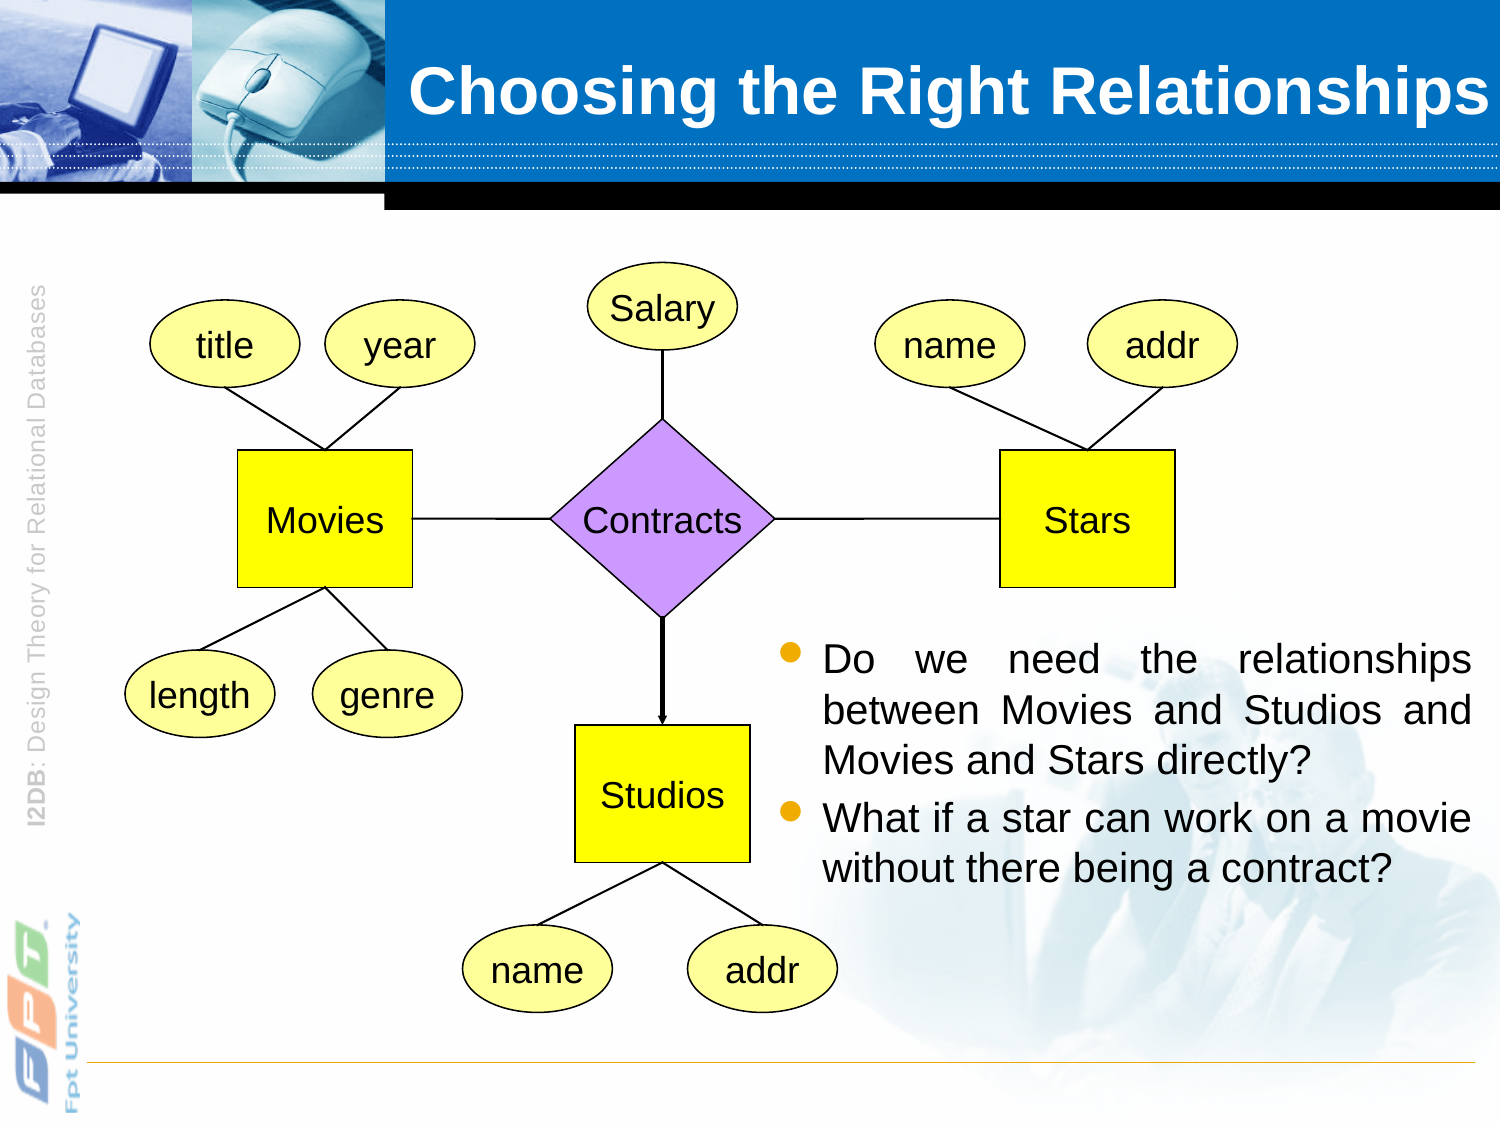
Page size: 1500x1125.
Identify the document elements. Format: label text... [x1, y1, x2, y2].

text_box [124, 262, 1238, 1013]
picture [0, 0, 385, 181]
picture [0, 194, 1500, 1125]
title Choosing the Right Relationships [387, 0, 1500, 175]
text_box Do we need the relationships between Movies and Studios and Movies and Stars directly? What if a star can work on a movie without there being a contract? [1243, 624, 1488, 925]
